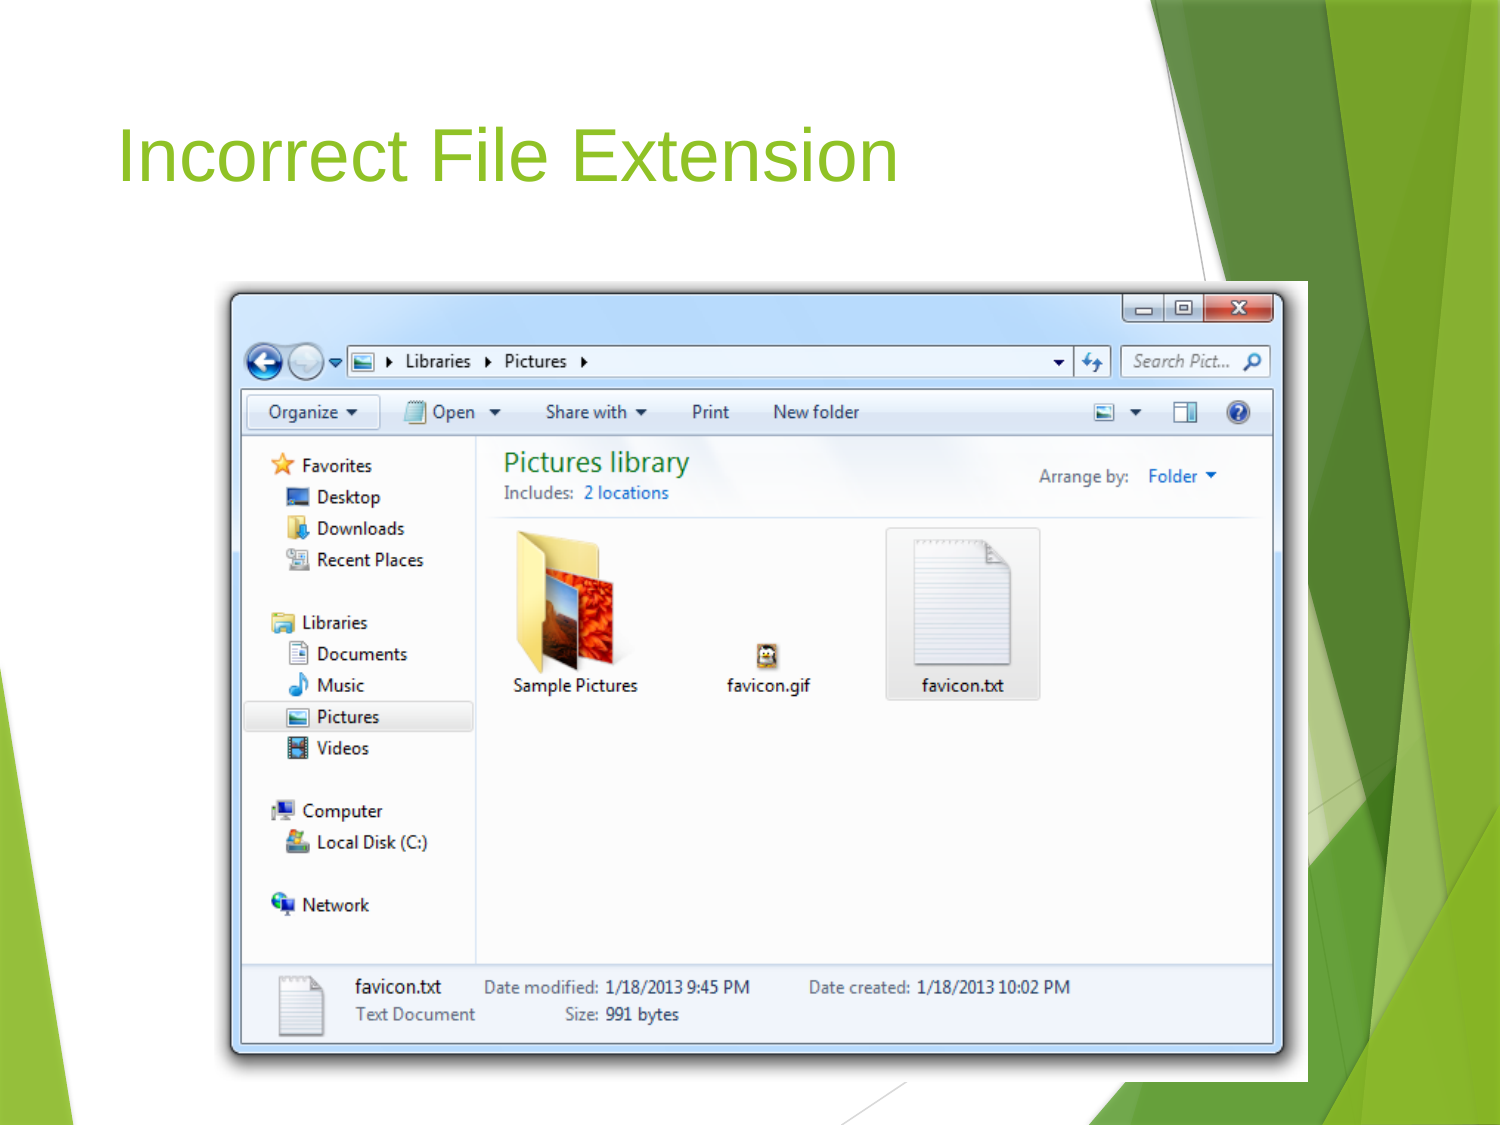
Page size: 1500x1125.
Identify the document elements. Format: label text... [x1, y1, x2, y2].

title Incorrect File Extension [101, 98, 1452, 244]
picture [214, 280, 1308, 1082]
